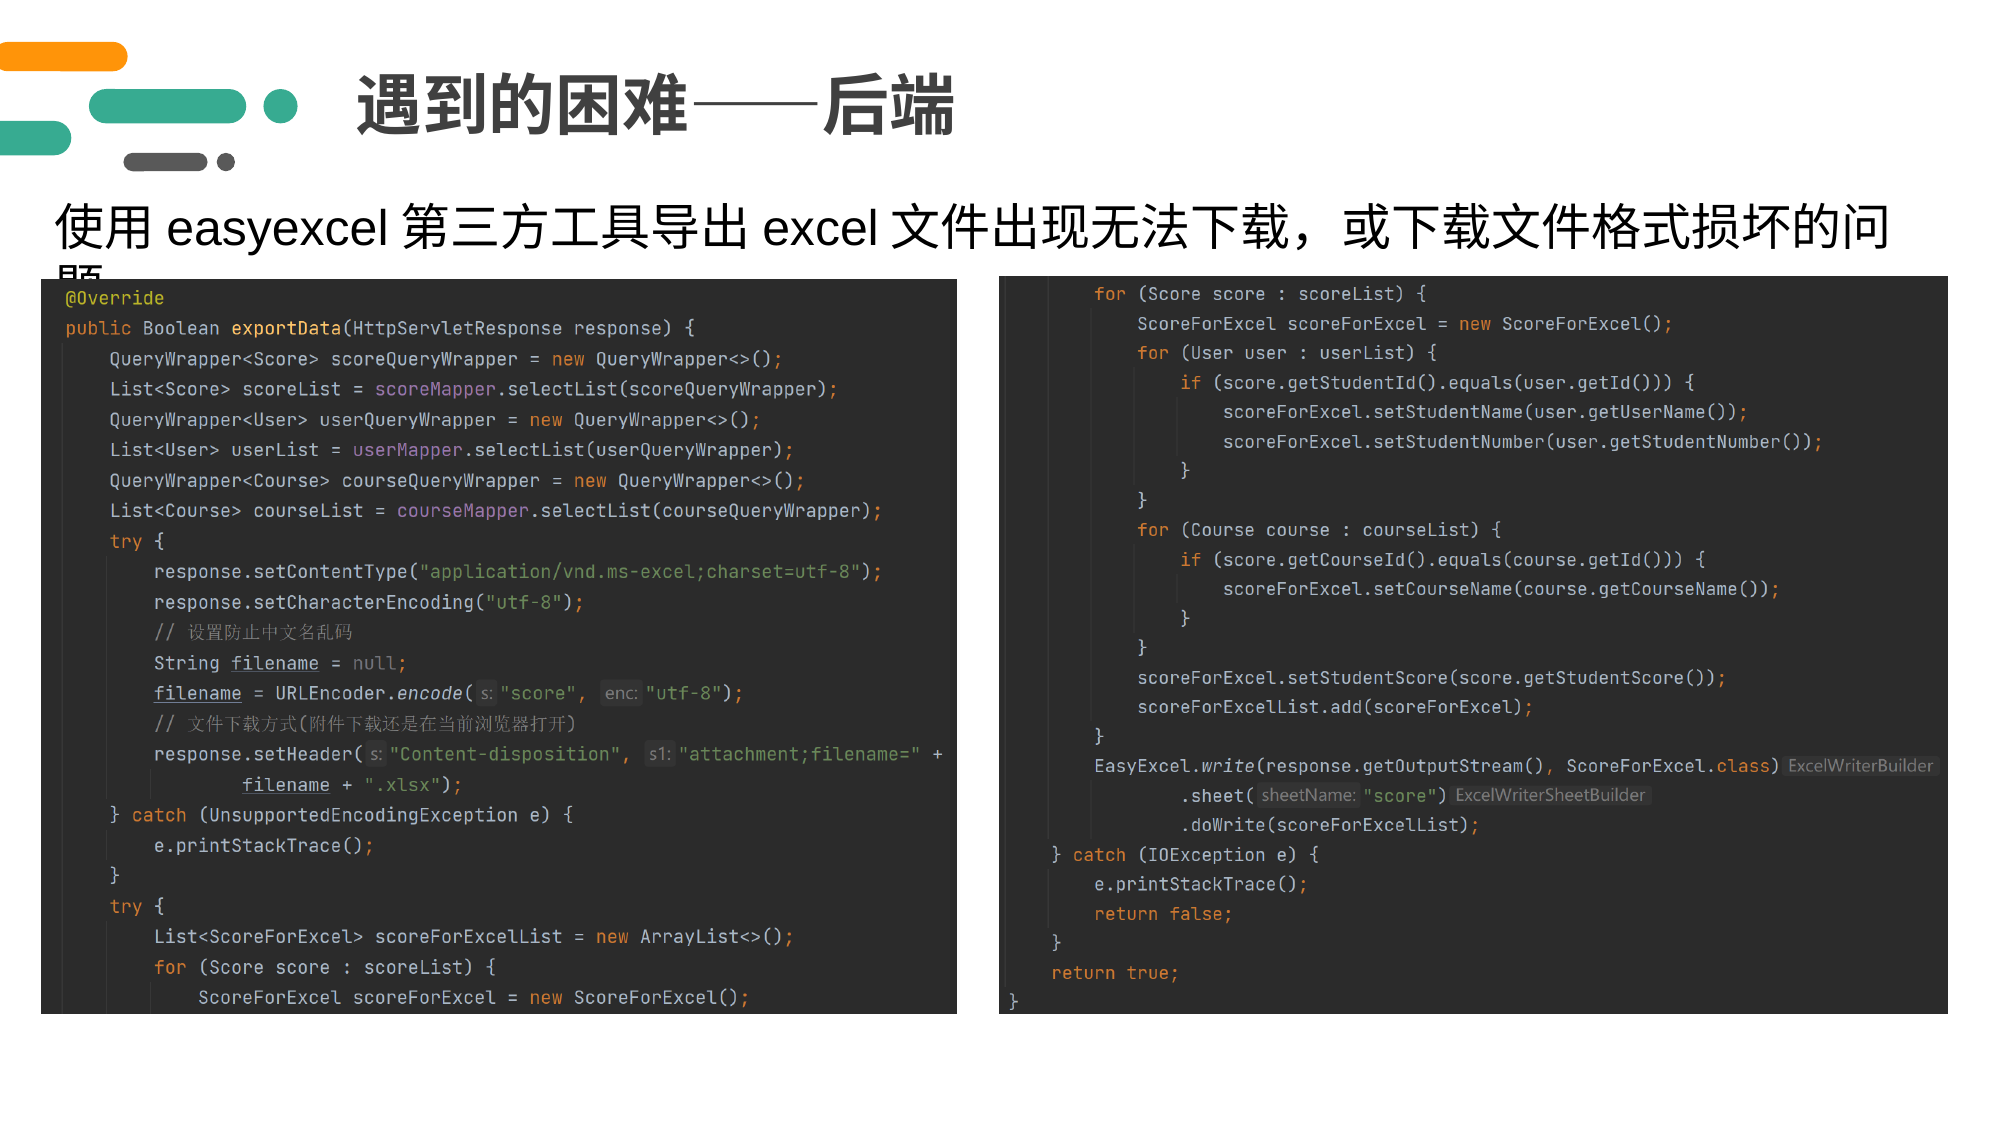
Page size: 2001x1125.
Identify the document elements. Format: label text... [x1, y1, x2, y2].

picture [999, 276, 1948, 1014]
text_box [0, 41, 975, 172]
text_box 使用easyexcel第三方工具导出excel文件出现无法下载，或下载文件格式损坏的问题 [39, 187, 1951, 323]
picture [41, 279, 957, 1014]
